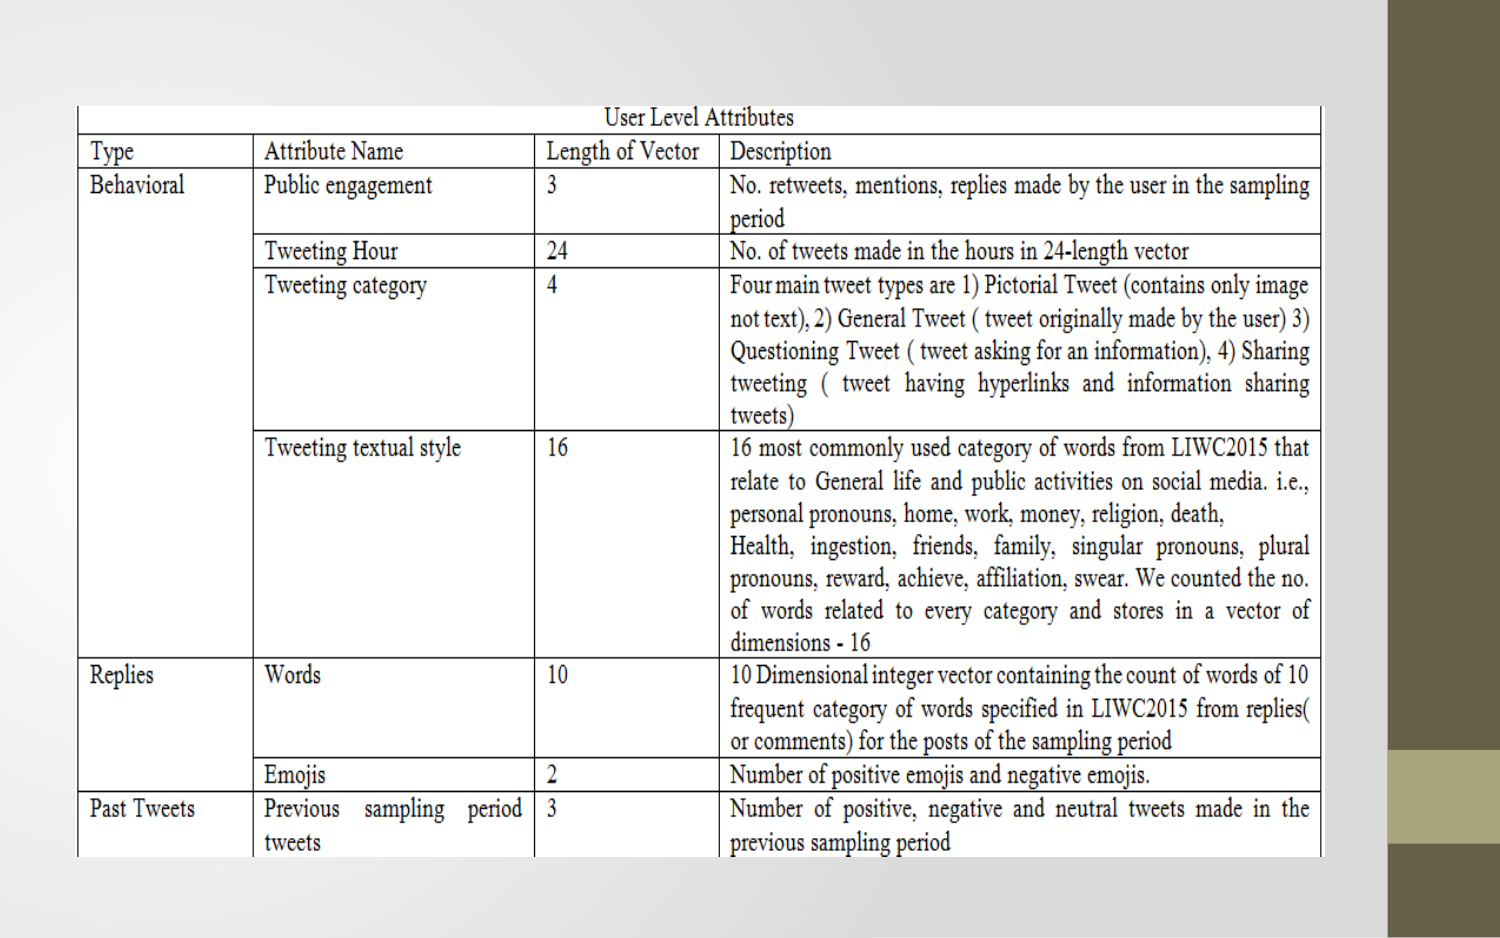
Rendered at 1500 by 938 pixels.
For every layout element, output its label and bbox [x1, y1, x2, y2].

list [74, 105, 1326, 857]
